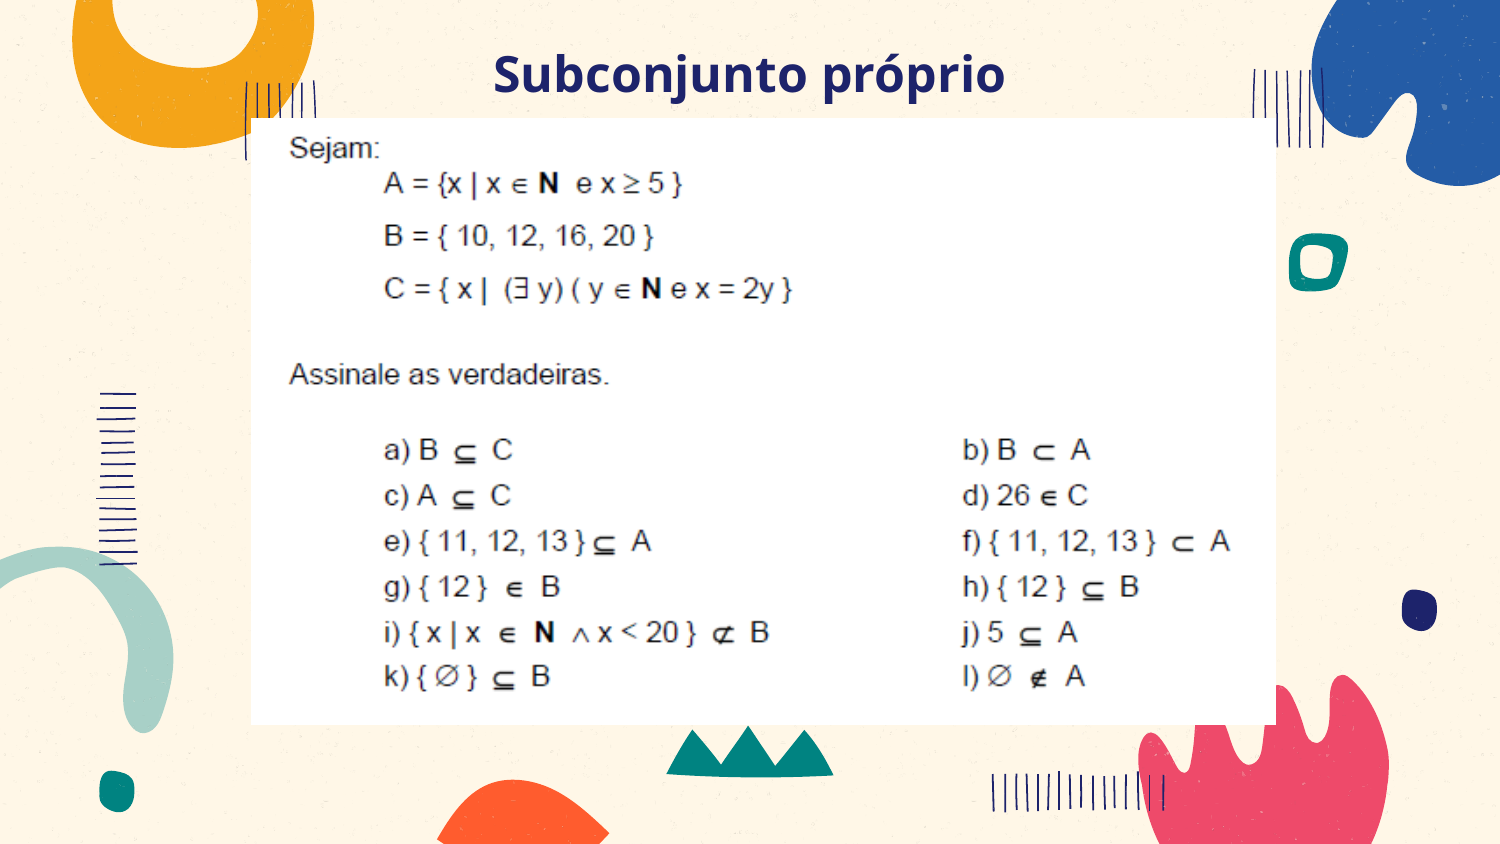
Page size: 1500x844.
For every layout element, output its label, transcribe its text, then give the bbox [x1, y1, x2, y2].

text_box [666, 733, 834, 778]
picture [0, 0, 1500, 844]
title Subconjunto próprio [290, 35, 1210, 111]
